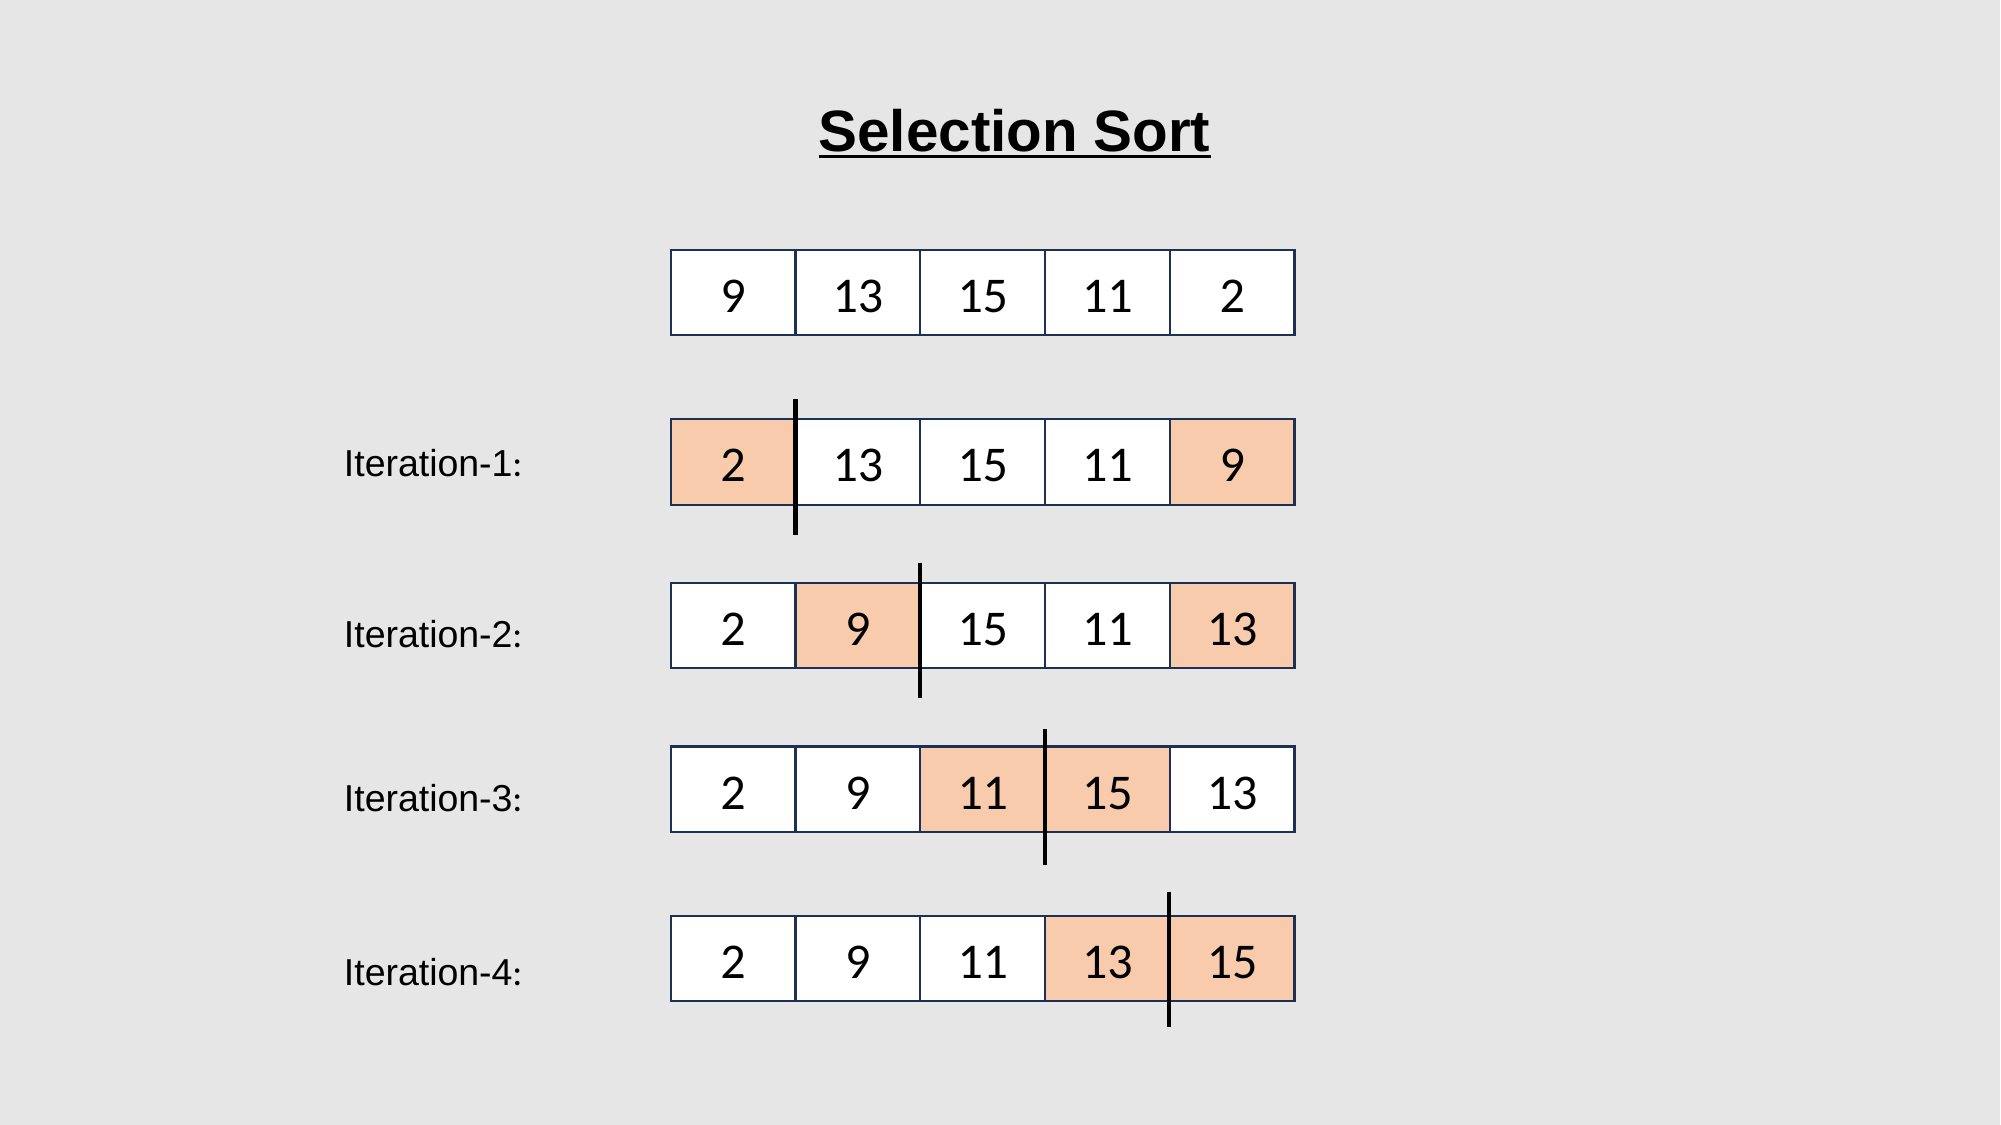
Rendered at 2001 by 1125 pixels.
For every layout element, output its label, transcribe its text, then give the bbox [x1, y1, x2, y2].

text_box Selection Sort [804, 85, 1338, 171]
text_box Iteration-3: [329, 766, 577, 827]
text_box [670, 249, 1295, 1028]
text_box Iteration-1: [329, 431, 577, 492]
text_box Iteration-4: [329, 940, 577, 1001]
text_box Iteration-2: [329, 602, 577, 663]
